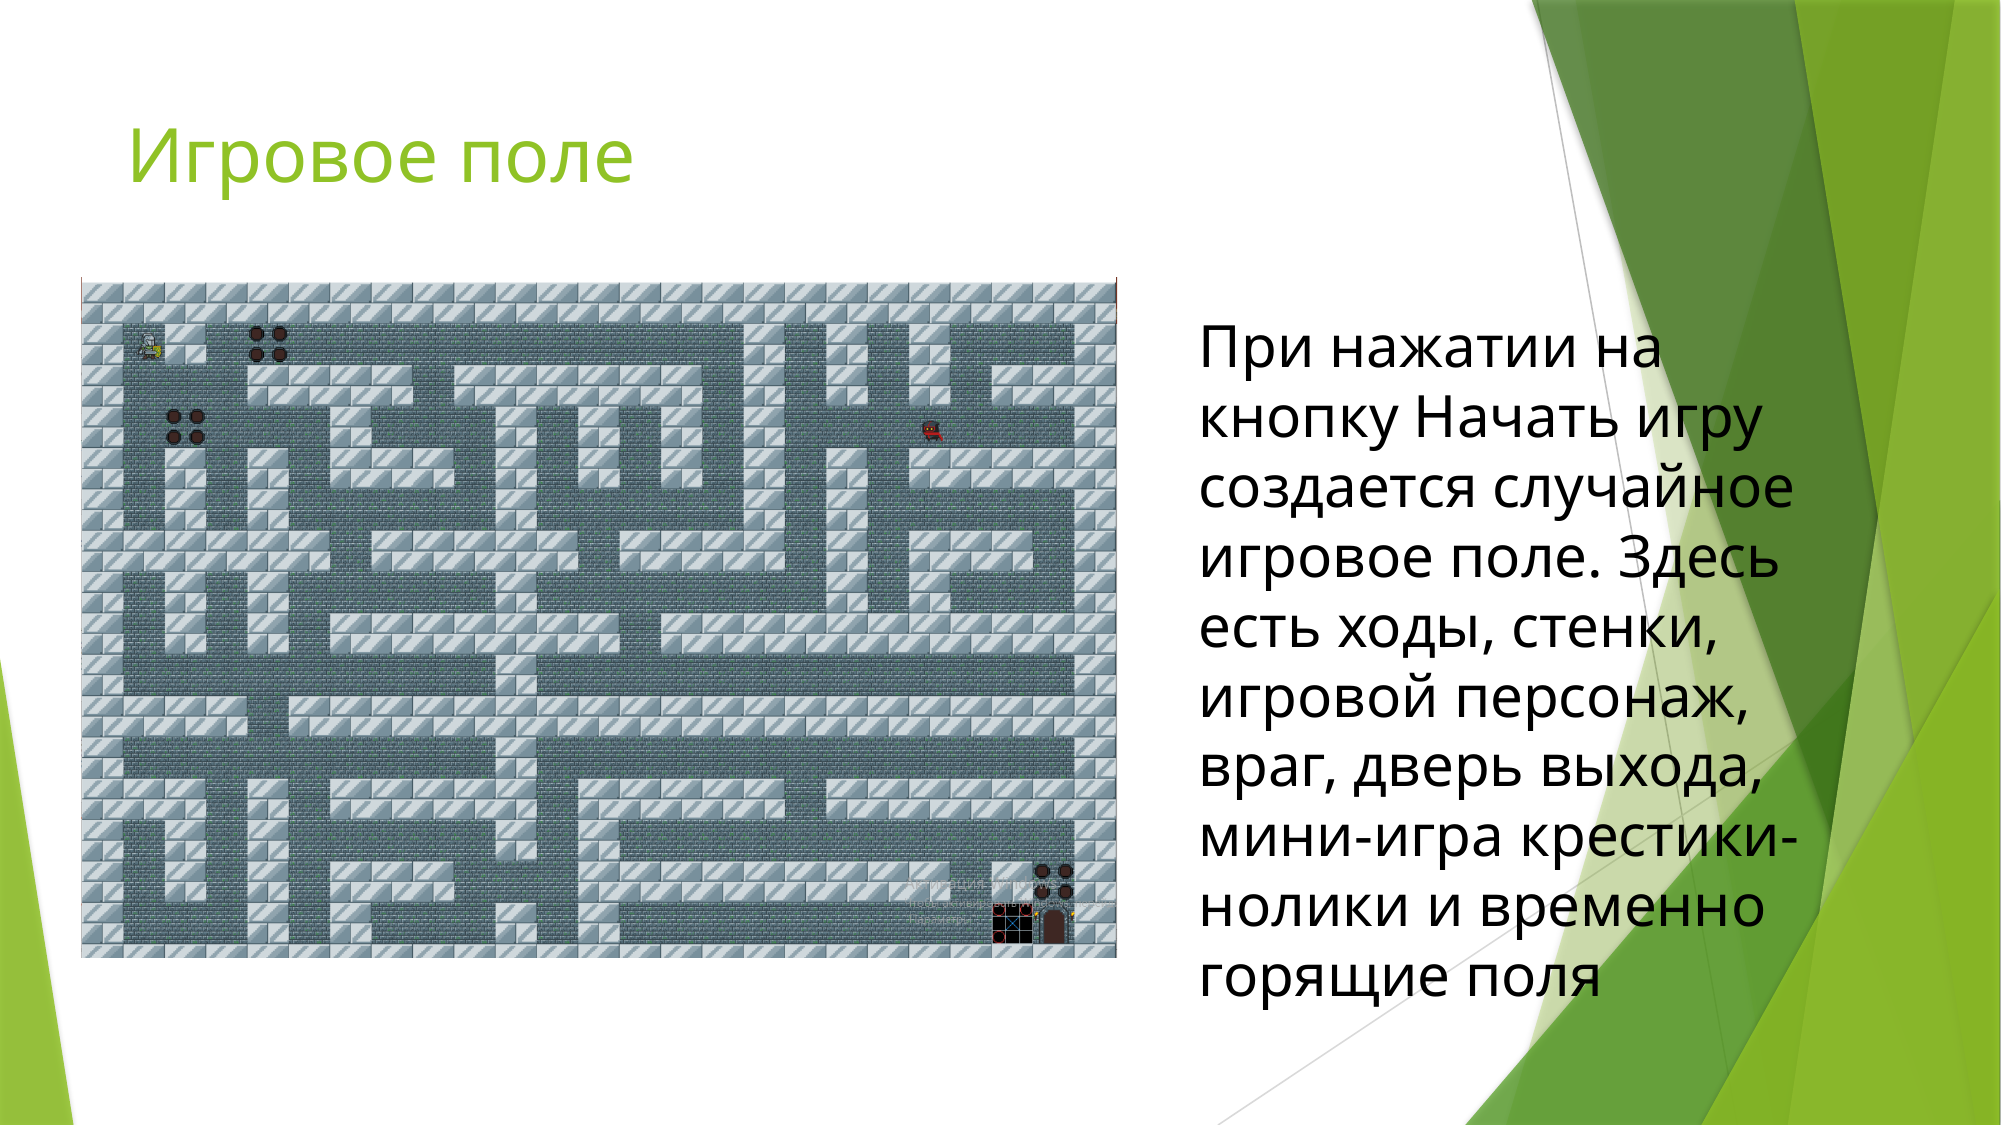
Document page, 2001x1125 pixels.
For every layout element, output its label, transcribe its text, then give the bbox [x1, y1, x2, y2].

title Игровое поле [111, 99, 1522, 317]
text_box При нажатии на кнопку Начать игру создается случайное игровое поле. Здесь есть ходы, стенки, игровой персонаж, враг, дверь выхода, мини-игра крестики-нолики и временно горящие поля [1184, 301, 1888, 1016]
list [80, 276, 1118, 959]
